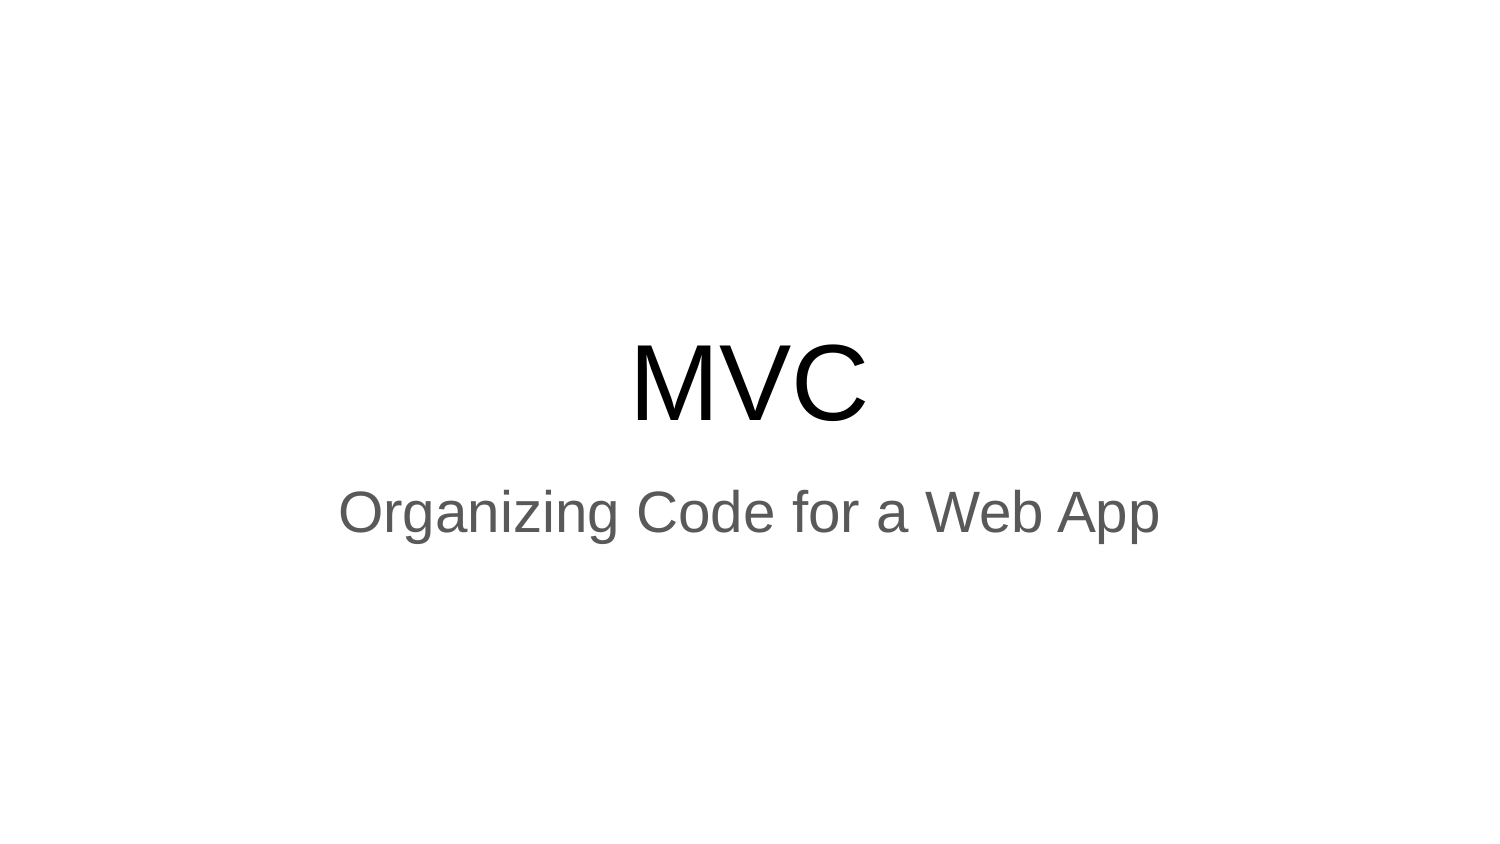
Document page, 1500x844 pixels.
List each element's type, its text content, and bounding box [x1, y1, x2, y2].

subtitle Organizing Code for a Web App [51, 464, 1449, 595]
title MVC [51, 122, 1449, 459]
